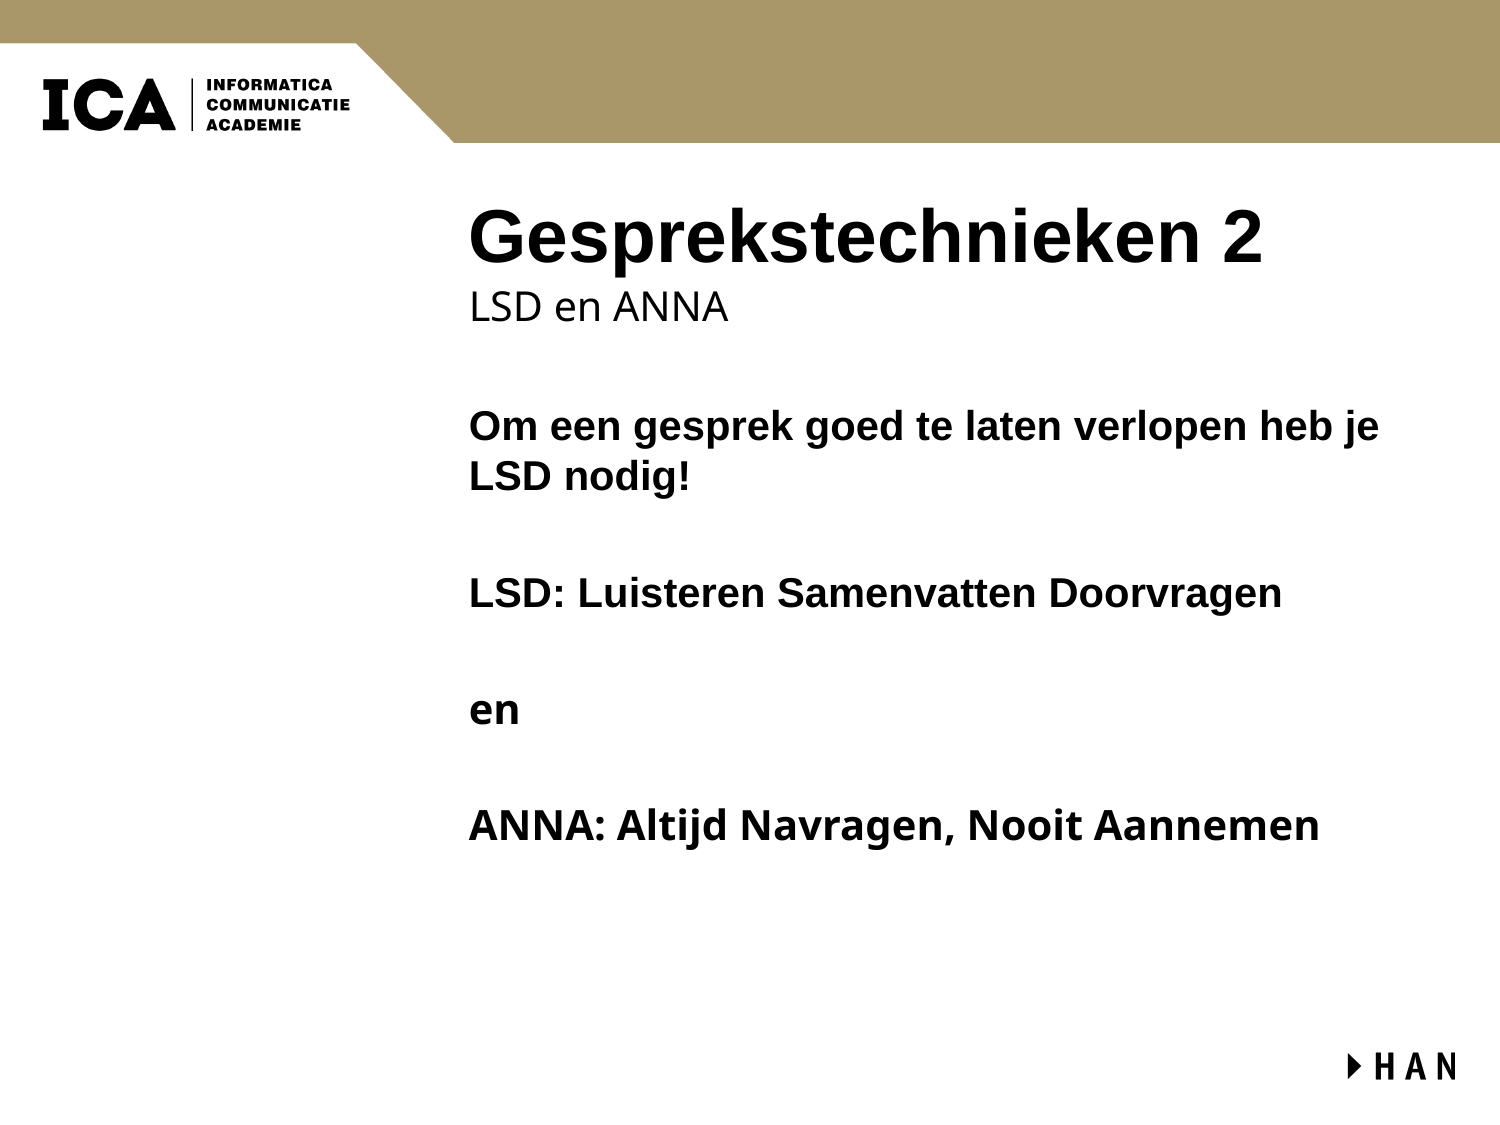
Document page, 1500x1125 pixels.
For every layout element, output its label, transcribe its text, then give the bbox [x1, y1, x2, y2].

title Gesprekstechnieken 2 [453, 179, 1455, 272]
list LSD en ANNA [453, 272, 1455, 337]
list Om een gesprek goed te laten verlopen heb je LSD nodig! LSD: Luisteren Samenvatten Doorvragen en ANNA: Altijd Navragen, Nooit Aannemen [453, 391, 1455, 1040]
